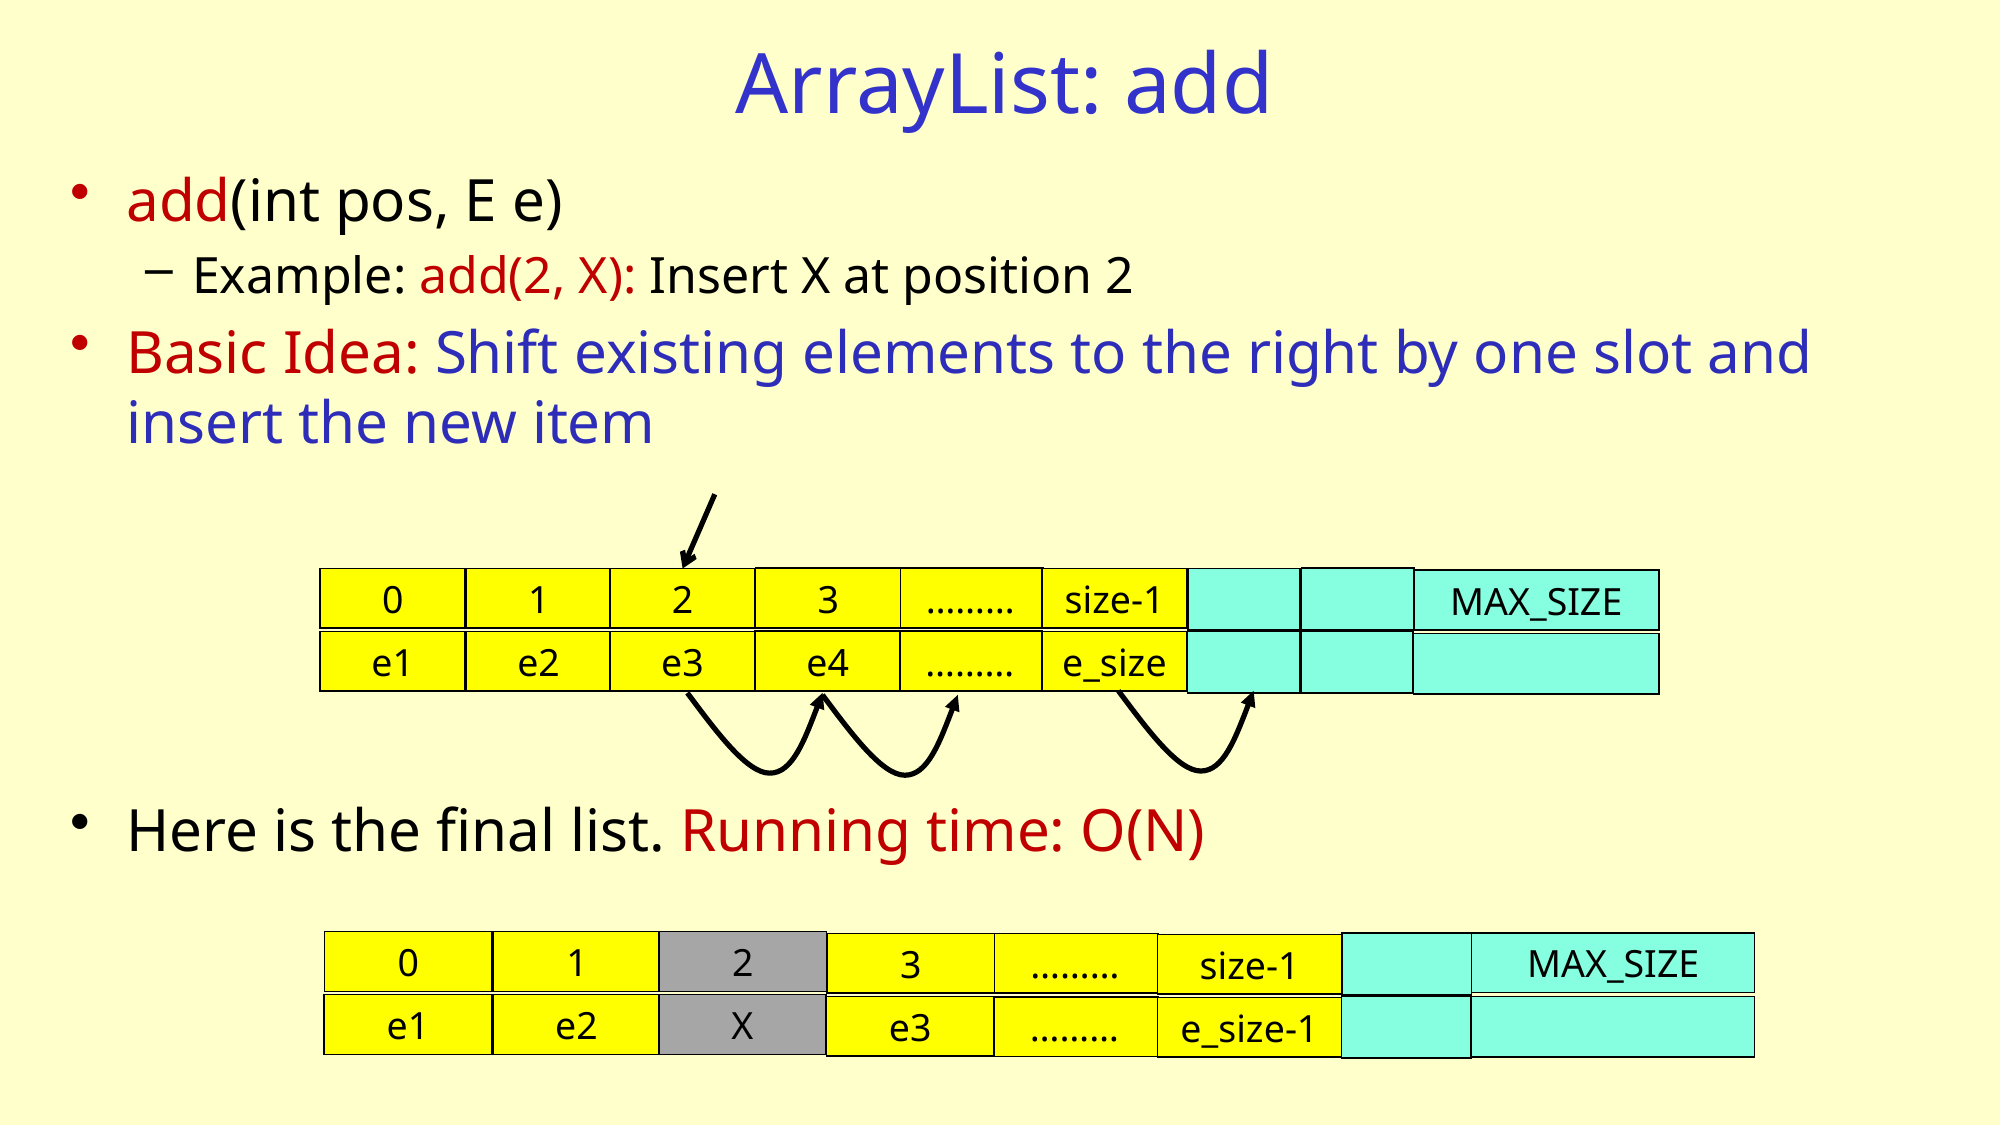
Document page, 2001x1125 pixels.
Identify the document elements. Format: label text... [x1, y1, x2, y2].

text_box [323, 931, 1755, 1059]
list add(int pos, E e) Example: add(2, X): Insert X at position 2 Basic Idea: Shift existing elements to the right by one slot and insert the new item Here is the final list. Running time: O(N) [55, 155, 1950, 1094]
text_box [319, 567, 677, 695]
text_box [682, 493, 1254, 776]
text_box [1258, 567, 1660, 695]
title ArrayList: add [302, 23, 1707, 138]
